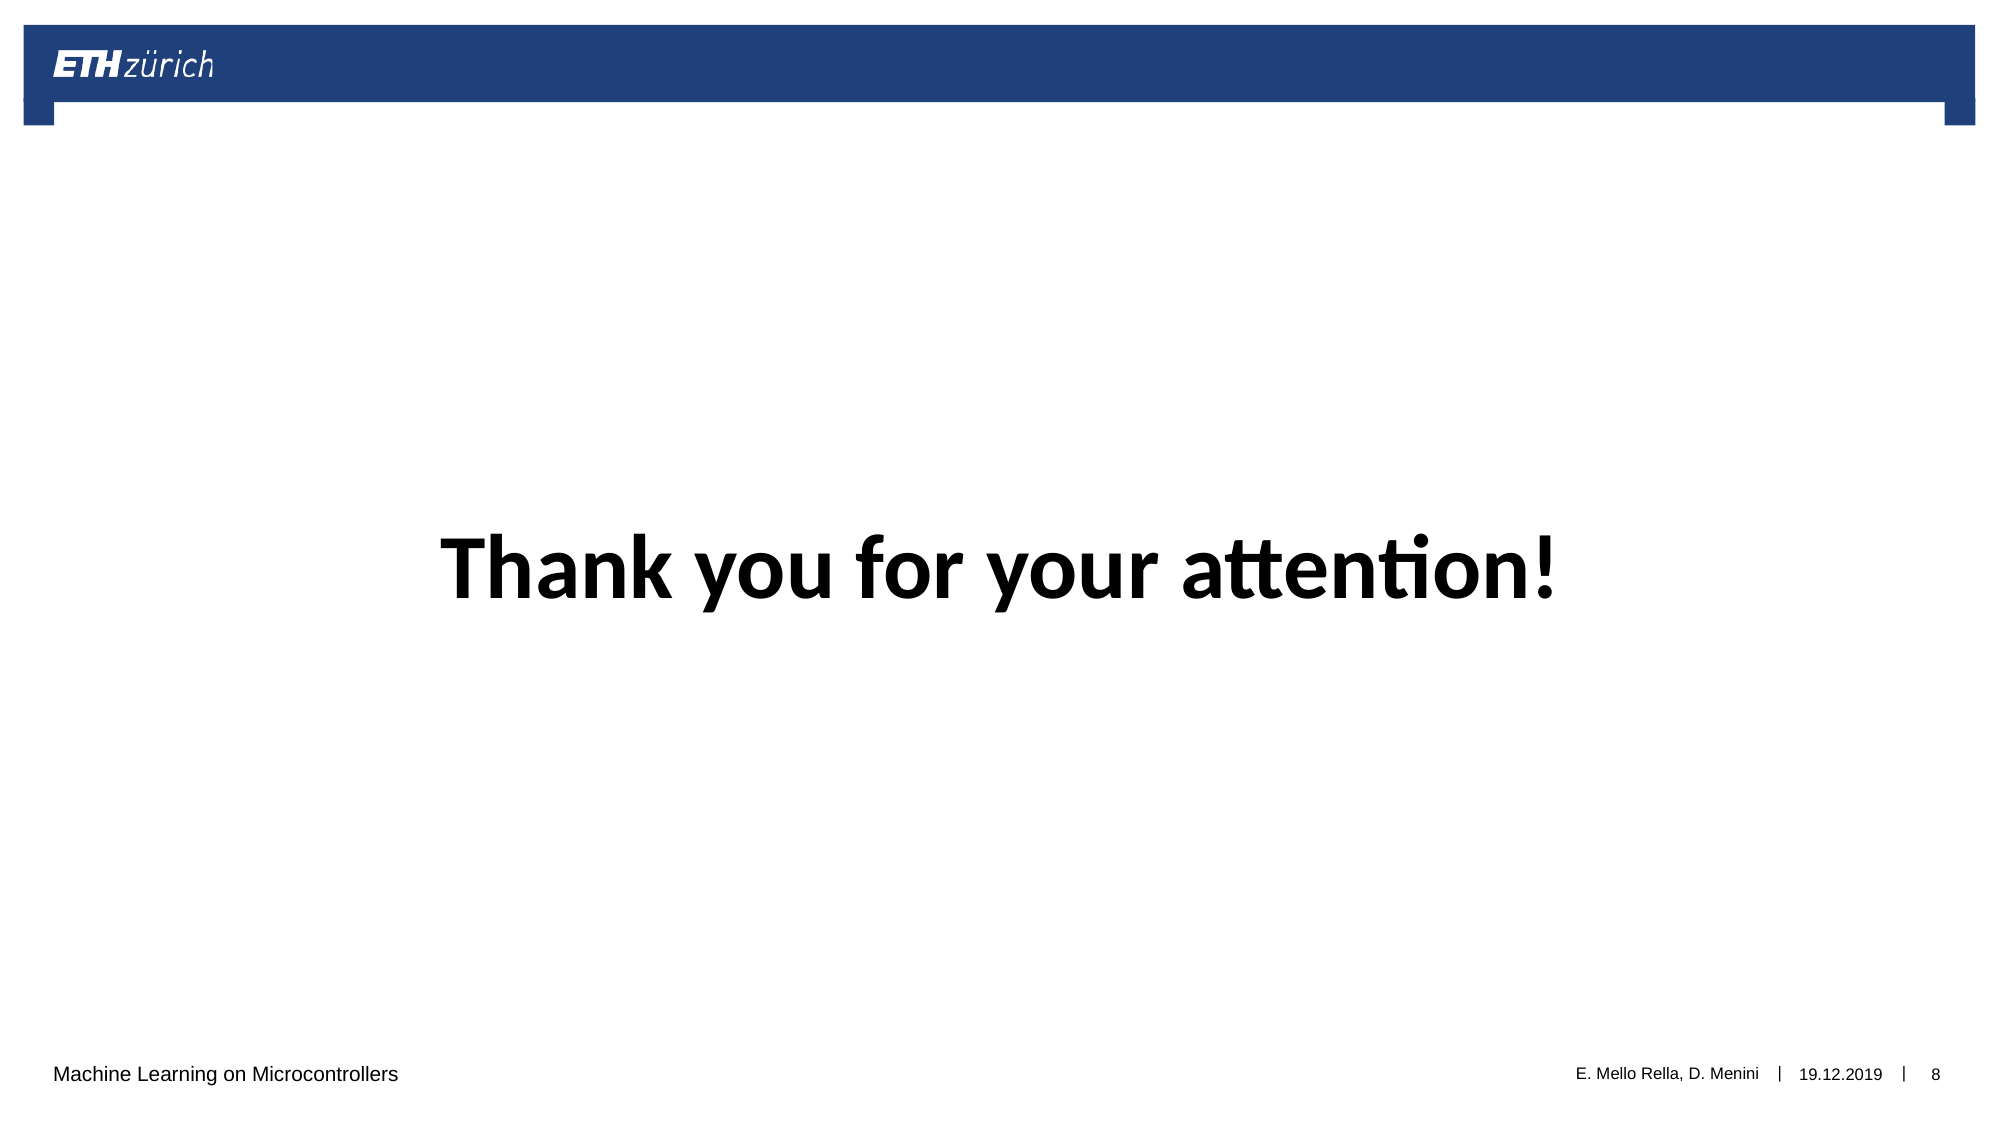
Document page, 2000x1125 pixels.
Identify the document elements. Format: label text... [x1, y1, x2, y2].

text_box Thank you for your attention! [425, 499, 1607, 625]
slide_number 8 [1906, 1034, 1966, 1112]
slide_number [1790, 1034, 1892, 1112]
footer E. Mello Rella, D. Menini [999, 1034, 1760, 1111]
